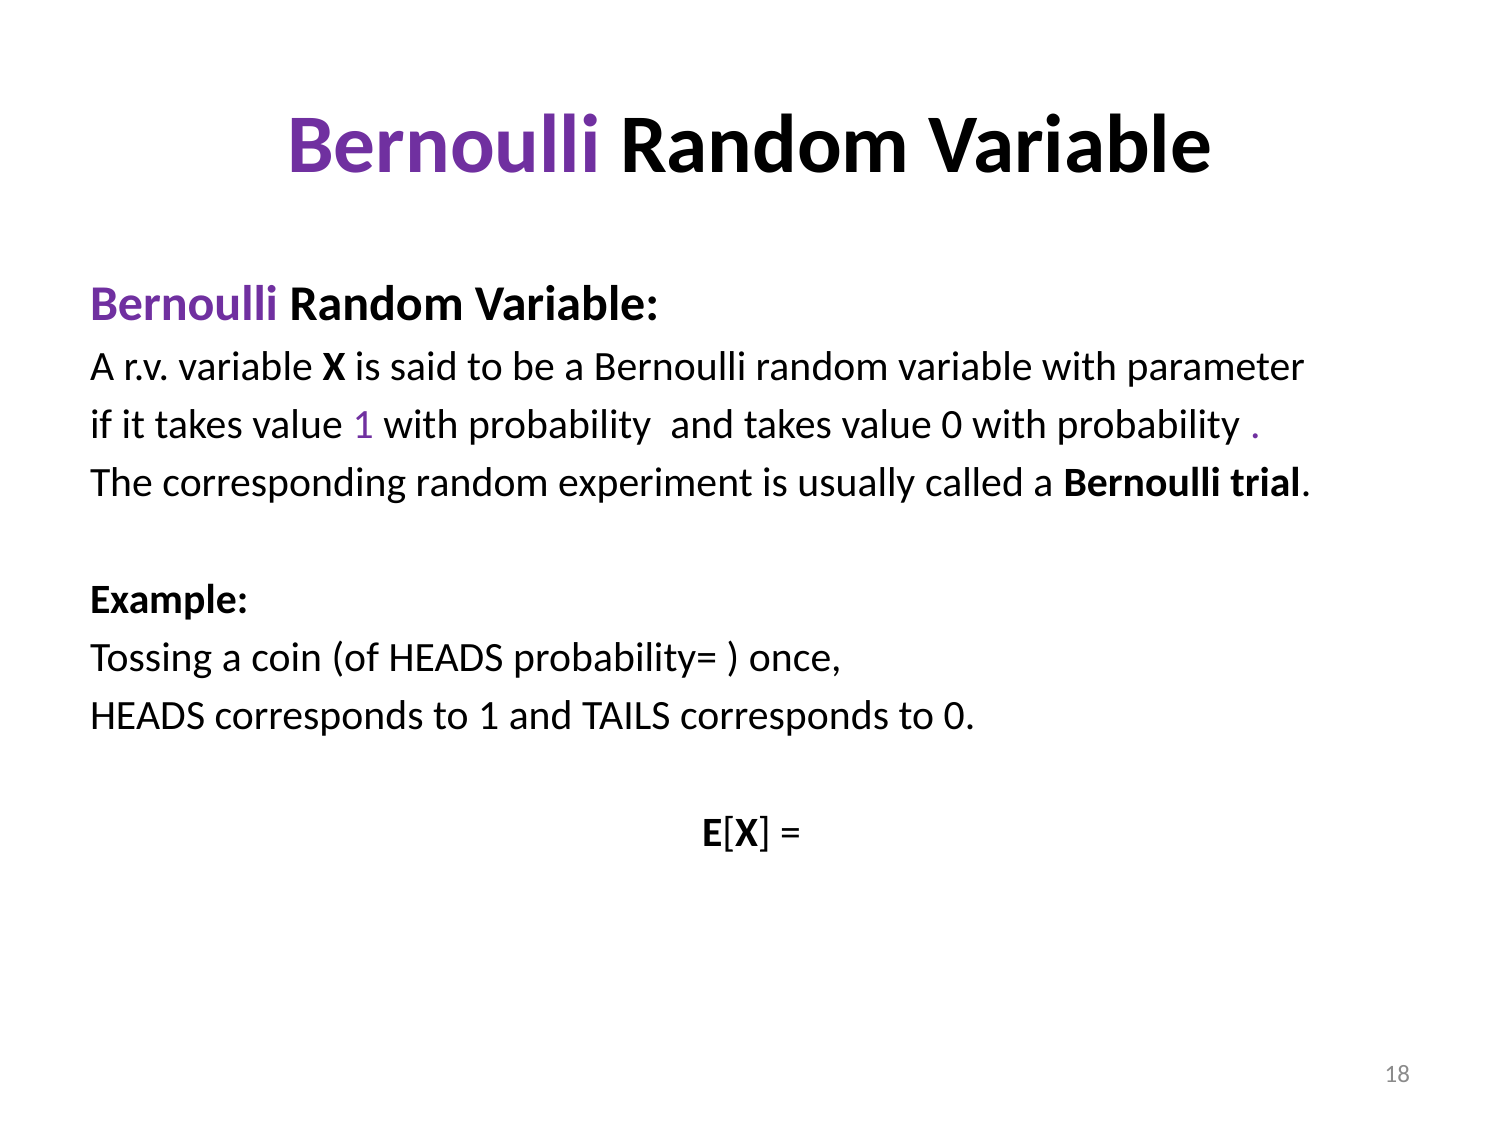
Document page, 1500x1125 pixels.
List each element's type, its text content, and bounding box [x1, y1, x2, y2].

slide_number 18 [1074, 1042, 1425, 1103]
title Bernoulli Random Variable [75, 45, 1425, 233]
